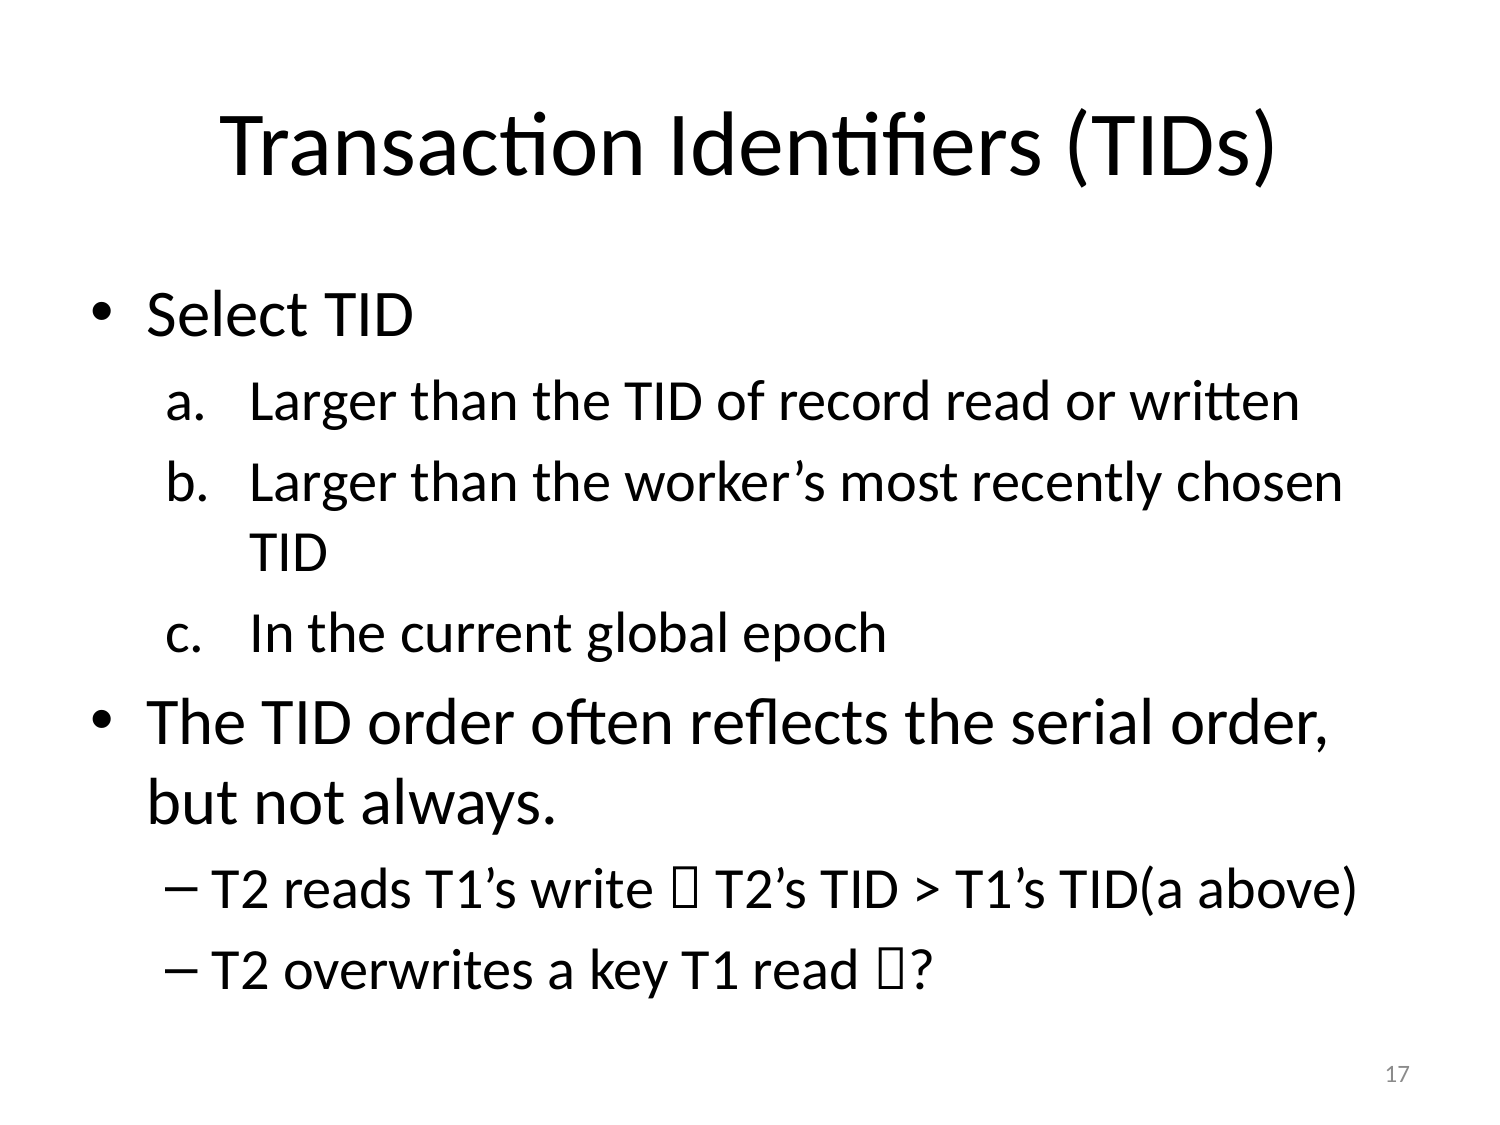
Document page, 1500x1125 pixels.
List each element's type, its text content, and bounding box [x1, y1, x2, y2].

slide_number 17 [1074, 1042, 1425, 1103]
title Transaction Identifiers (TIDs) [75, 45, 1425, 233]
list Select TID Larger than the TID of record read or written Larger than the worker’s most recently chosen TID In the current global epoch The TID order often reflects the serial order, but not always. T2 reads T1’s write  T2’s TID > T1’s TID(a above) T2 overwrites a key T1 read ? [75, 262, 1425, 1023]
